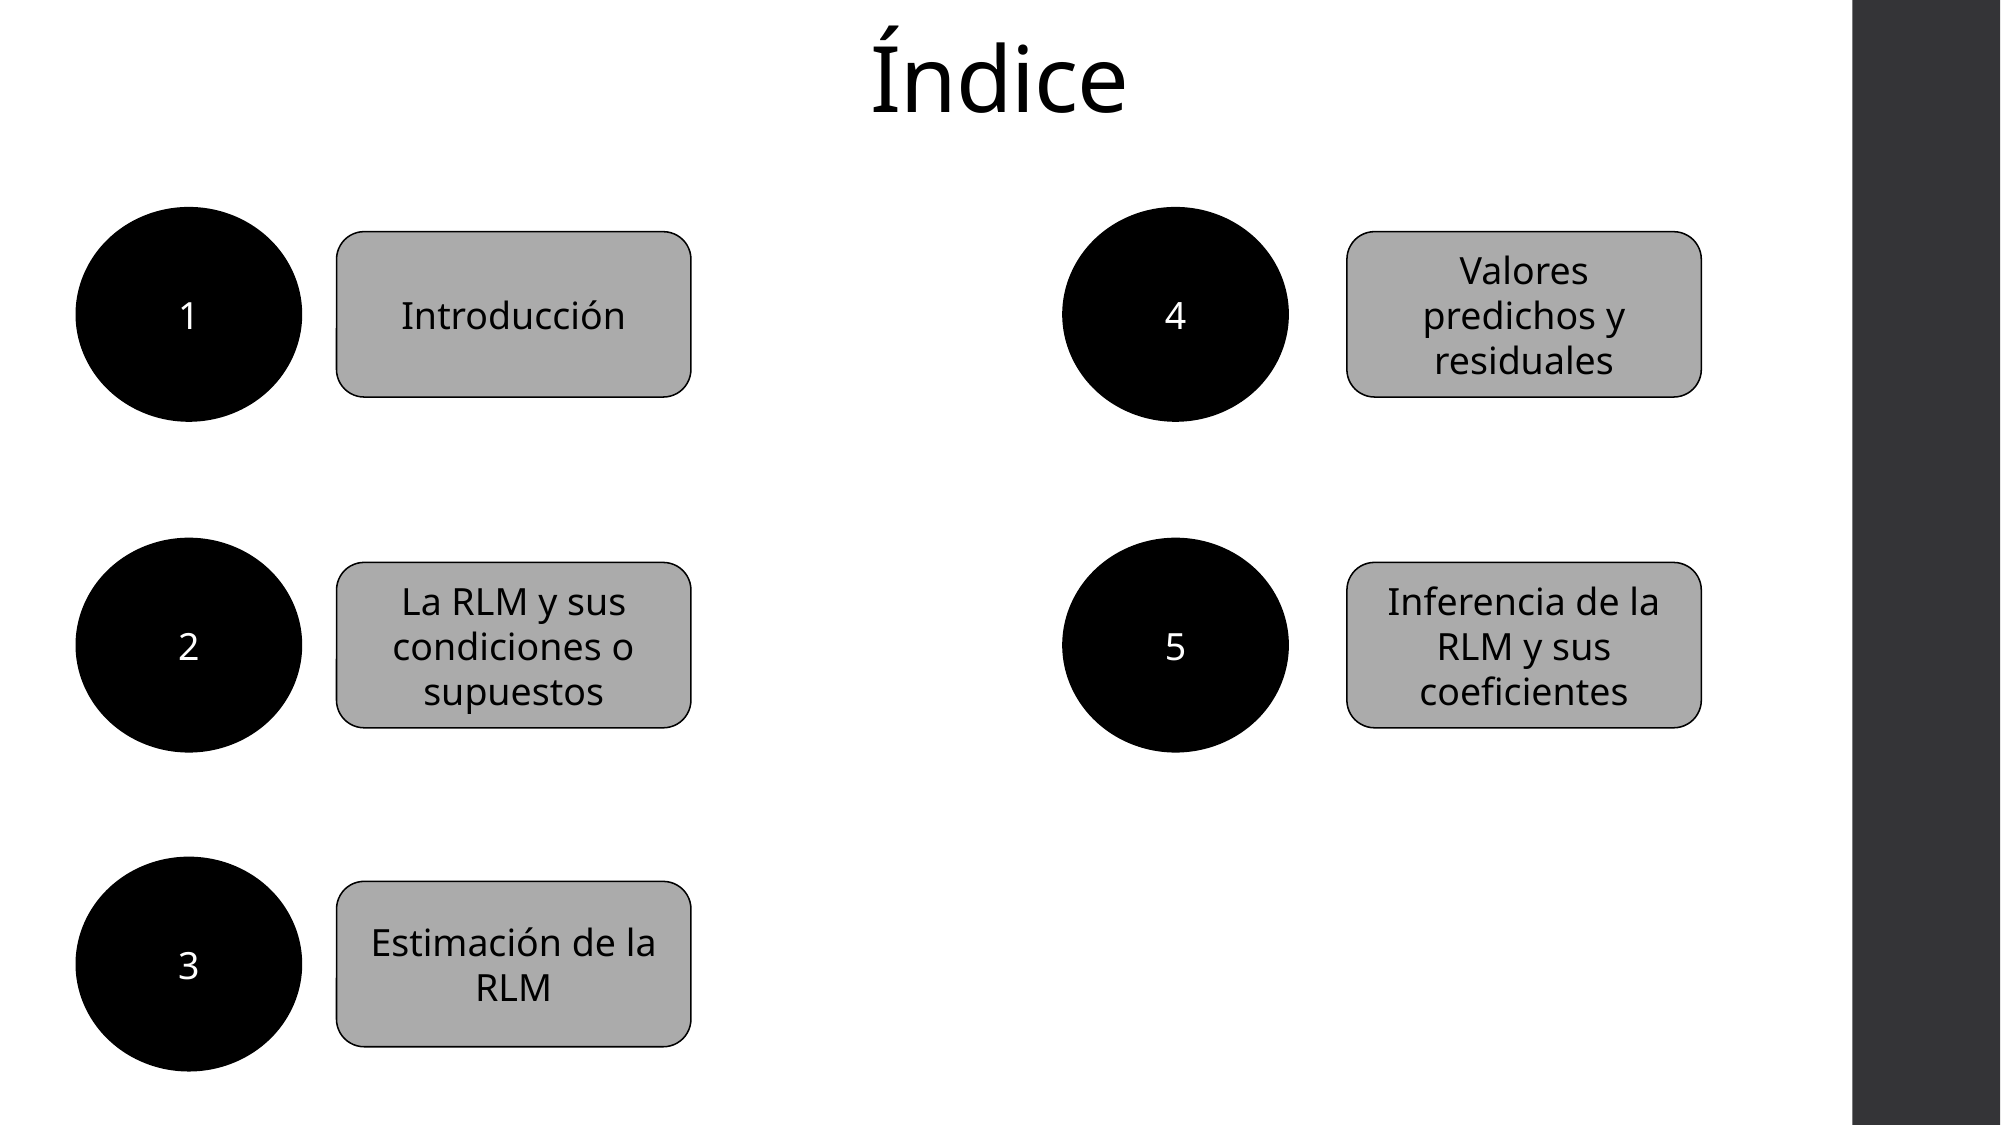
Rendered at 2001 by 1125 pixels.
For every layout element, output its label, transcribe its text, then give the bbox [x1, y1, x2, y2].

text_box Estimación de la RLM [335, 880, 692, 1048]
text_box 2 [75, 537, 303, 753]
text_box 5 [1062, 537, 1289, 753]
text_box 1 [75, 206, 303, 422]
title Índice [204, 0, 1795, 140]
text_box 3 [75, 856, 303, 1072]
text_box 4 [1062, 206, 1289, 422]
text_box Introducción [335, 230, 692, 398]
text_box Inferencia de la RLM y sus coeficientes [1346, 561, 1703, 729]
text_box La RLM y sus condiciones o supuestos [335, 561, 692, 729]
text_box Valores predichos y residuales [1346, 230, 1703, 398]
